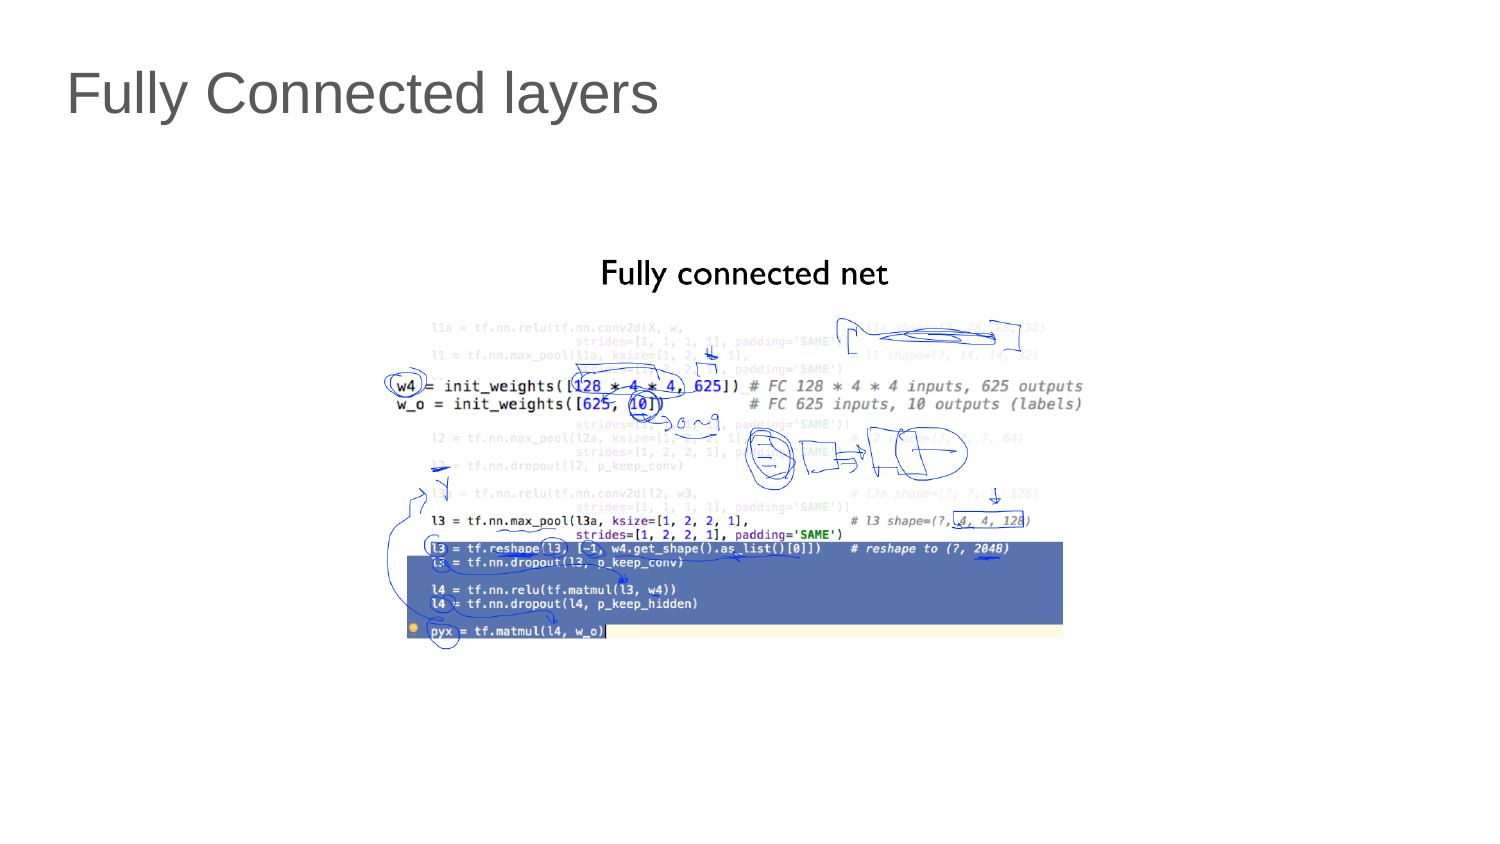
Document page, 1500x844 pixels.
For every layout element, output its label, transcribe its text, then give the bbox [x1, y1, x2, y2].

picture [363, 156, 1126, 688]
subtitle Fully Connected layers [51, 39, 1449, 170]
